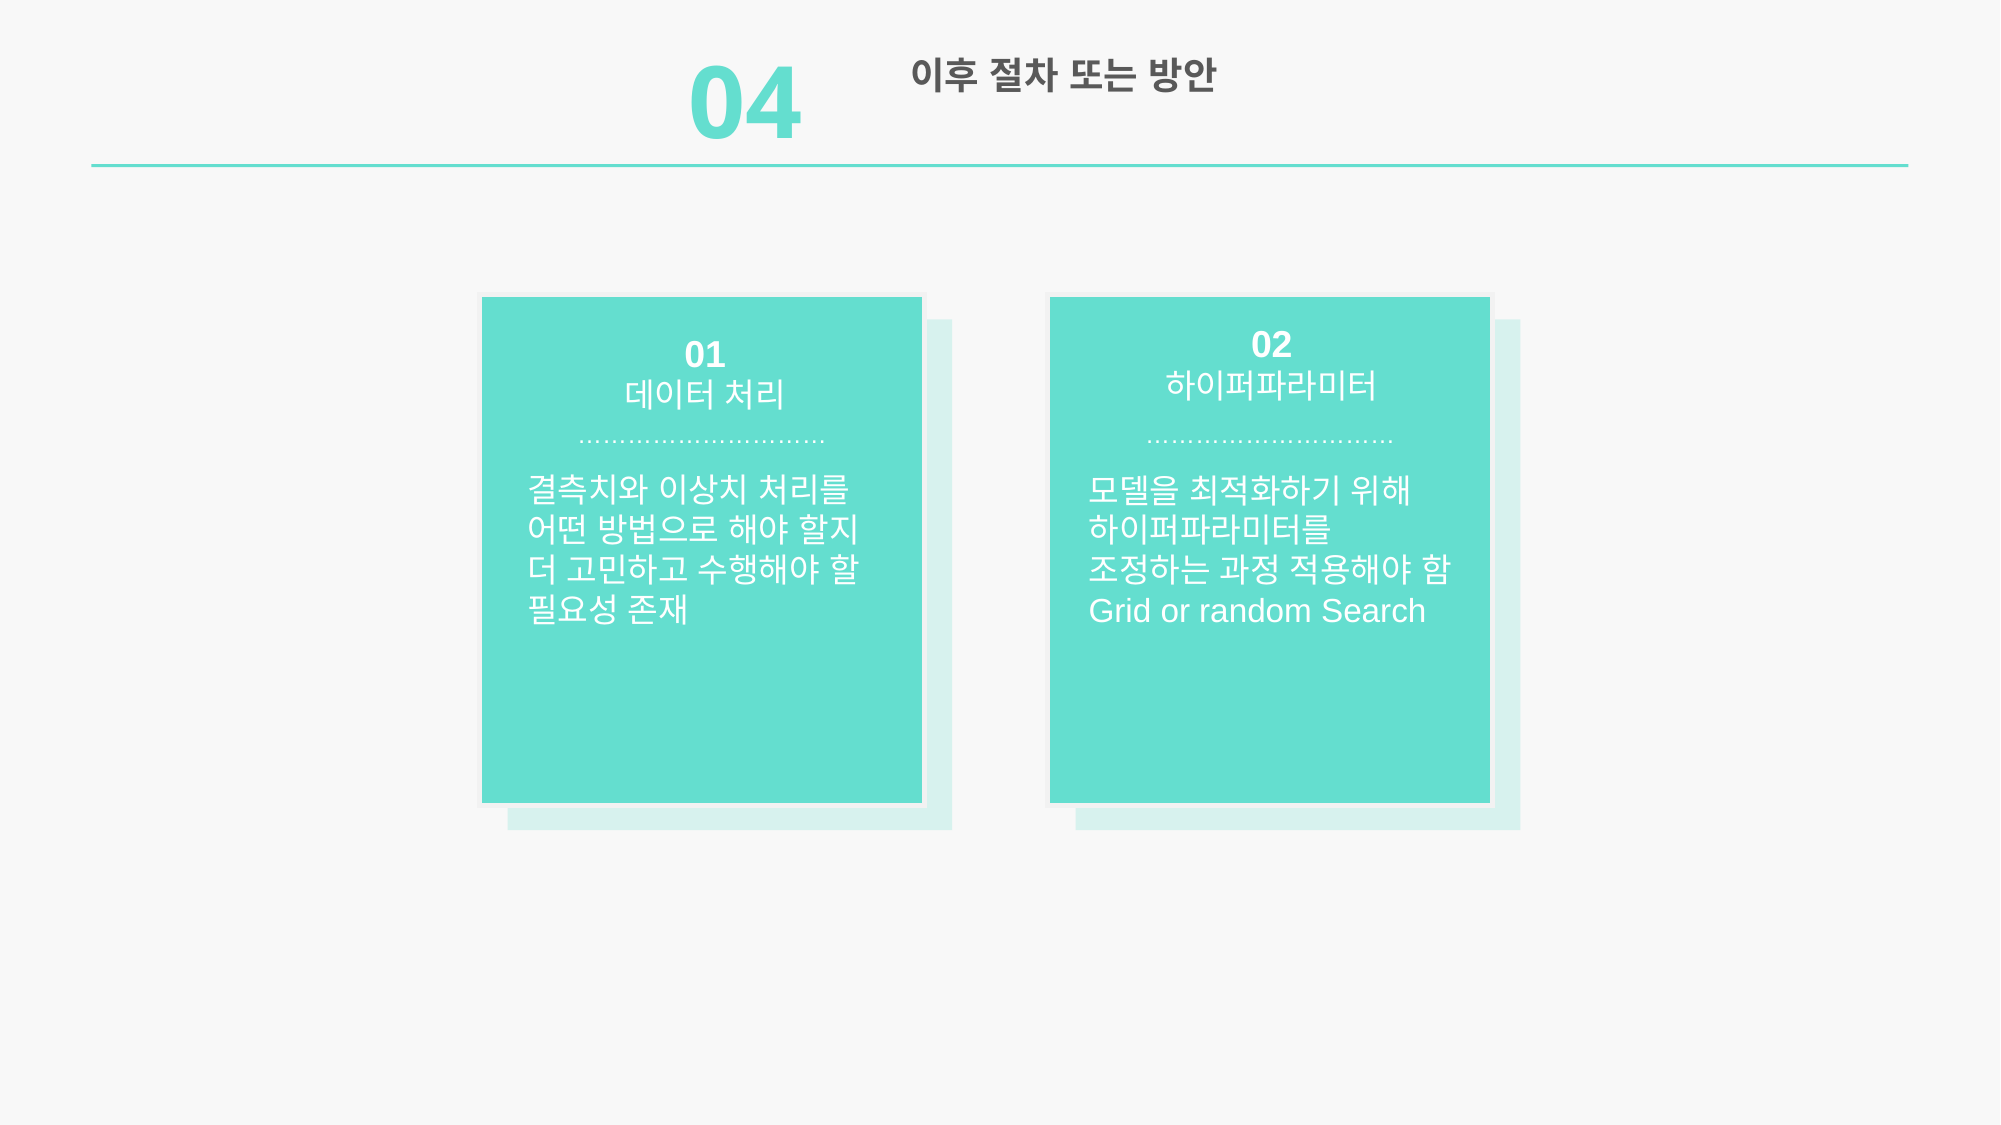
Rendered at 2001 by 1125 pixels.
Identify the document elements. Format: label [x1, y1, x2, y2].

text_box [1327, 163, 1909, 168]
text_box [479, 294, 1521, 831]
text_box [90, 163, 673, 168]
text_box [673, 30, 1327, 168]
